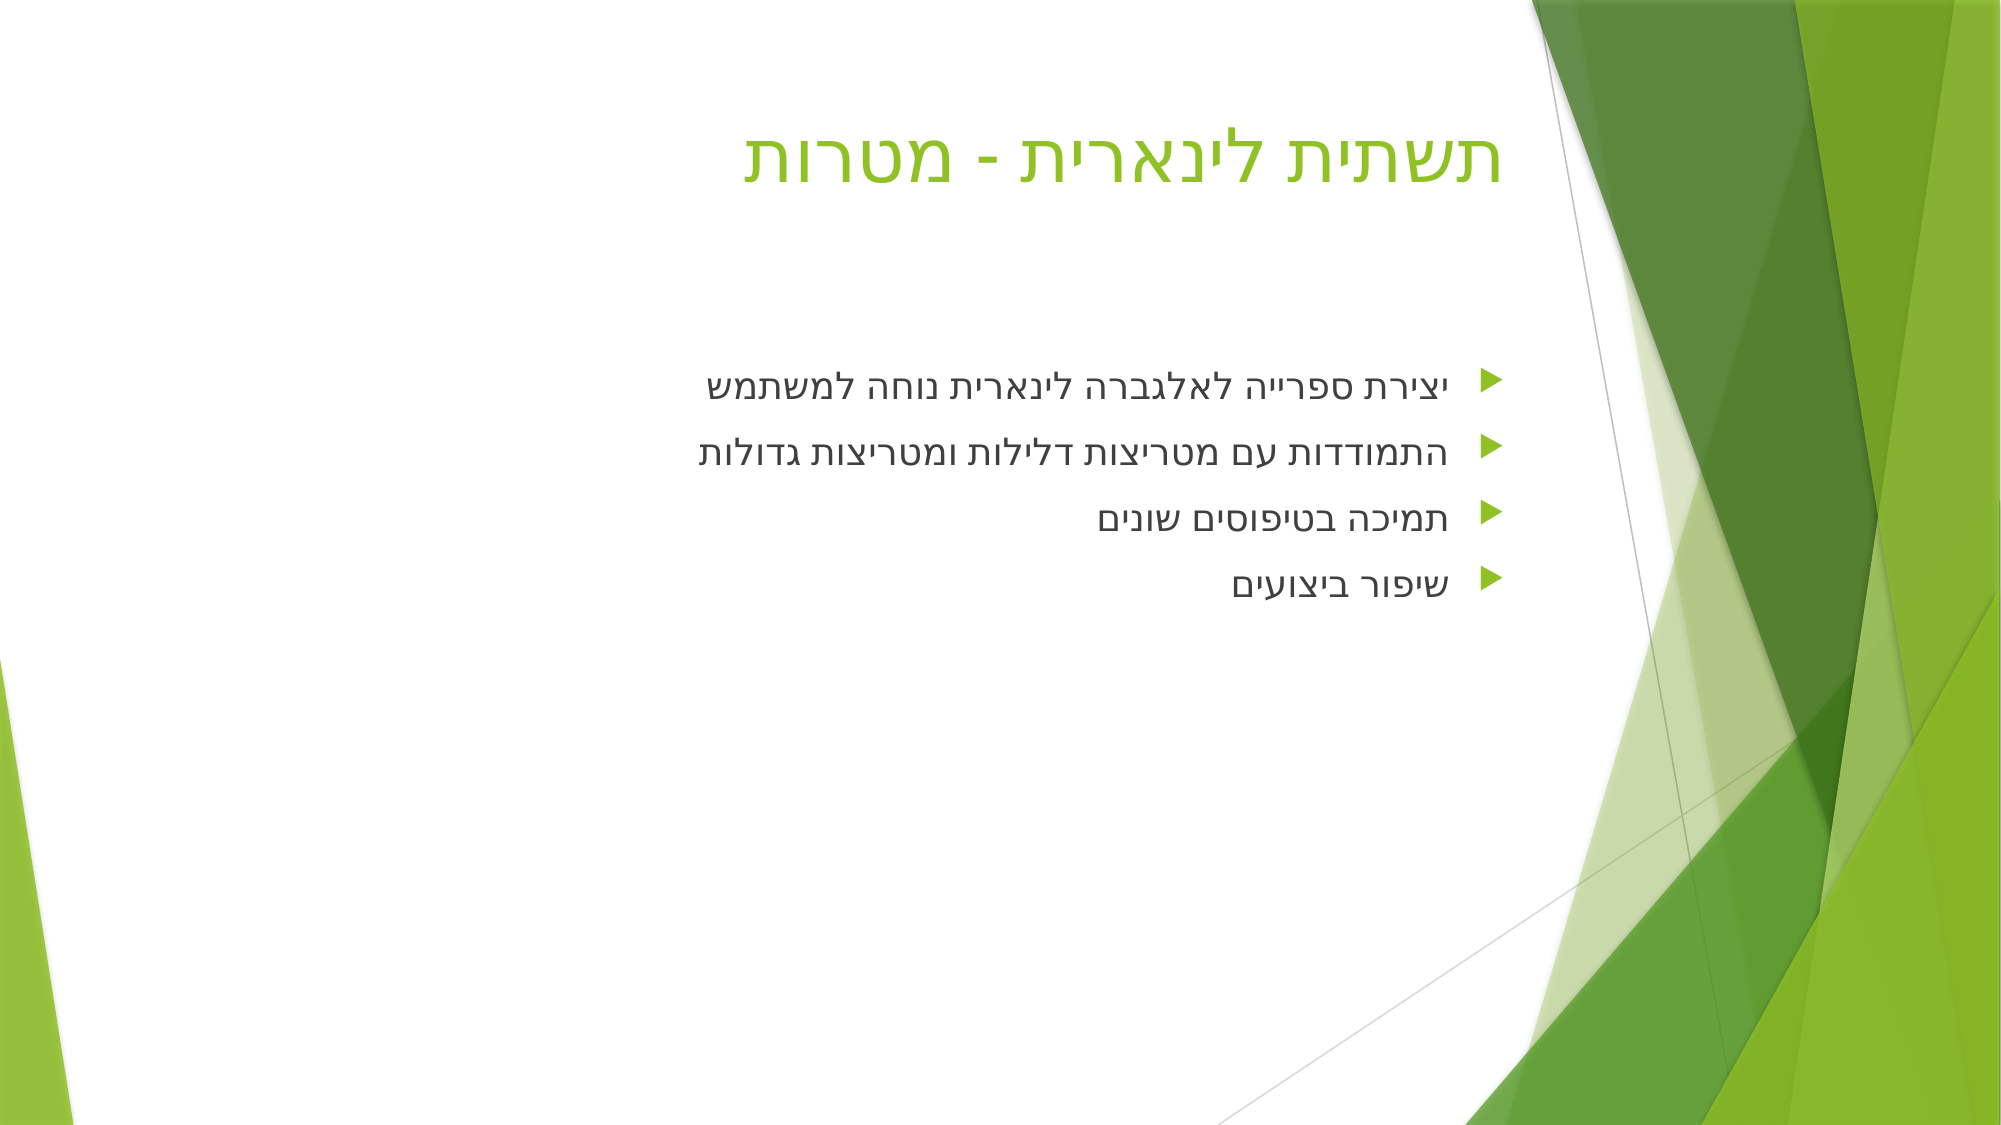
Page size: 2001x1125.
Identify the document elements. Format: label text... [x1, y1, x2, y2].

list יצירת ספרייה לאלגברה לינארית נוחה למשתמש התמודדות עם מטריצות דלילות ומטריצות גדולות תמיכה בטיפוסים שונים שיפור ביצועים [111, 354, 1522, 992]
title תשתית לינארית - מטרות [111, 99, 1522, 317]
